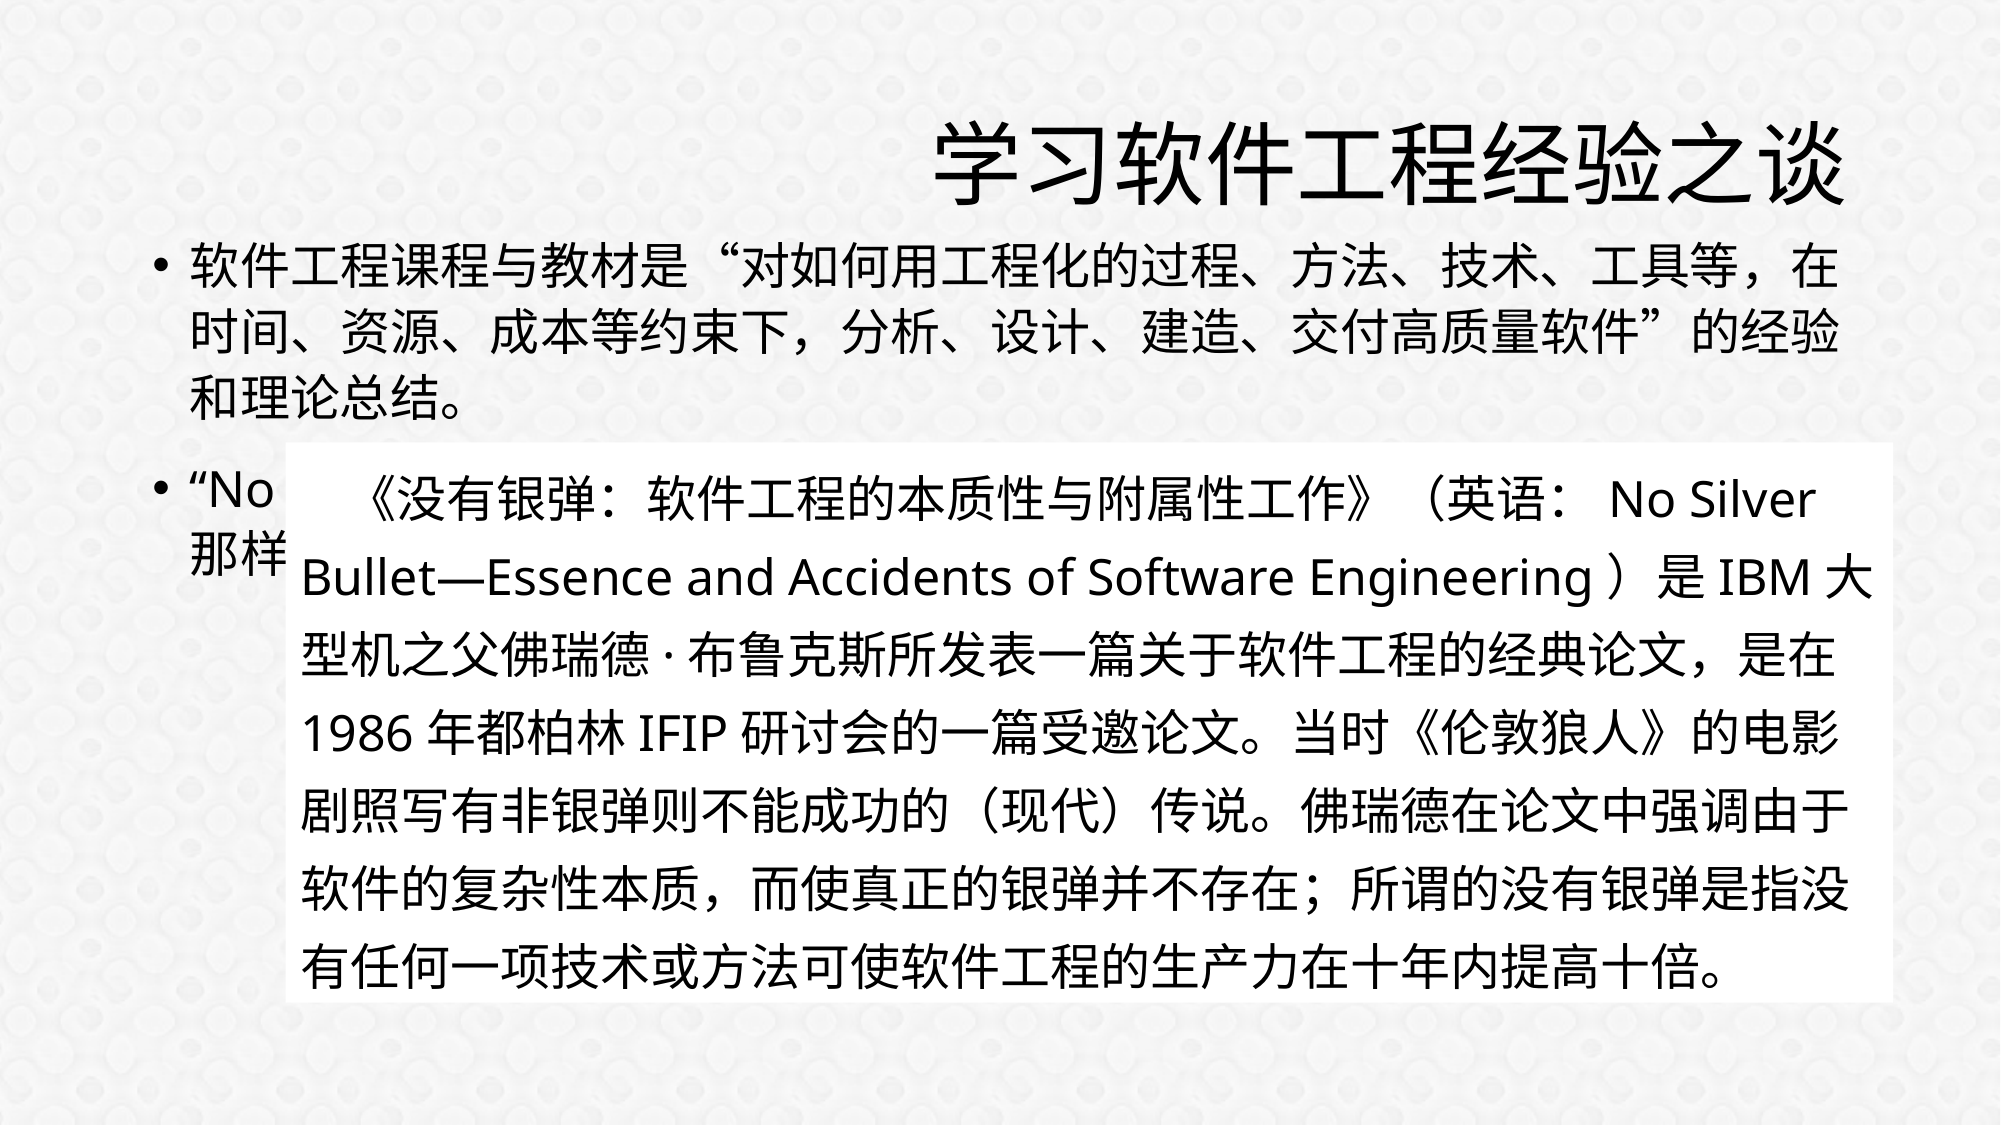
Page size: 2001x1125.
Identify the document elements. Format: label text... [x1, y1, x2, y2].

list 软件工程课程与教材是“对如何用工程化的过程、方法、技术、工具等，在时间、资源、成本等约束下，分析、设计、建造、交付高质量软件”的经验和理论总结。 “No Silver Bullet” ---是软件工程领域的名言。不能像学习“微积分课程”那样，给出每个软件项目的精确解决方案。 [137, 220, 1863, 1125]
picture [0, 0, 2001, 1125]
text_box 《没有银弹：软件工程的本质性与附属性工作》（英语：No Silver Bullet—Essence and Accidents of Software Engineering）是IBM大型机之父佛瑞德·布鲁克斯所发表一篇关于软件工程的经典论文，是在1986年都柏林IFIP研讨会的一篇受邀论文。当时《伦敦狼人》的电影剧照写有非银弹则不能成功的（现代）传说。佛瑞德在论文中强调由于软件的复杂性本质，而使真正的银弹并不存在；所谓的没有银弹是指没有任何一项技术或方法可使软件工程的生产力在十年内提高十倍。 [285, 442, 1894, 1003]
title 学习软件工程经验之谈 [137, 59, 1863, 220]
